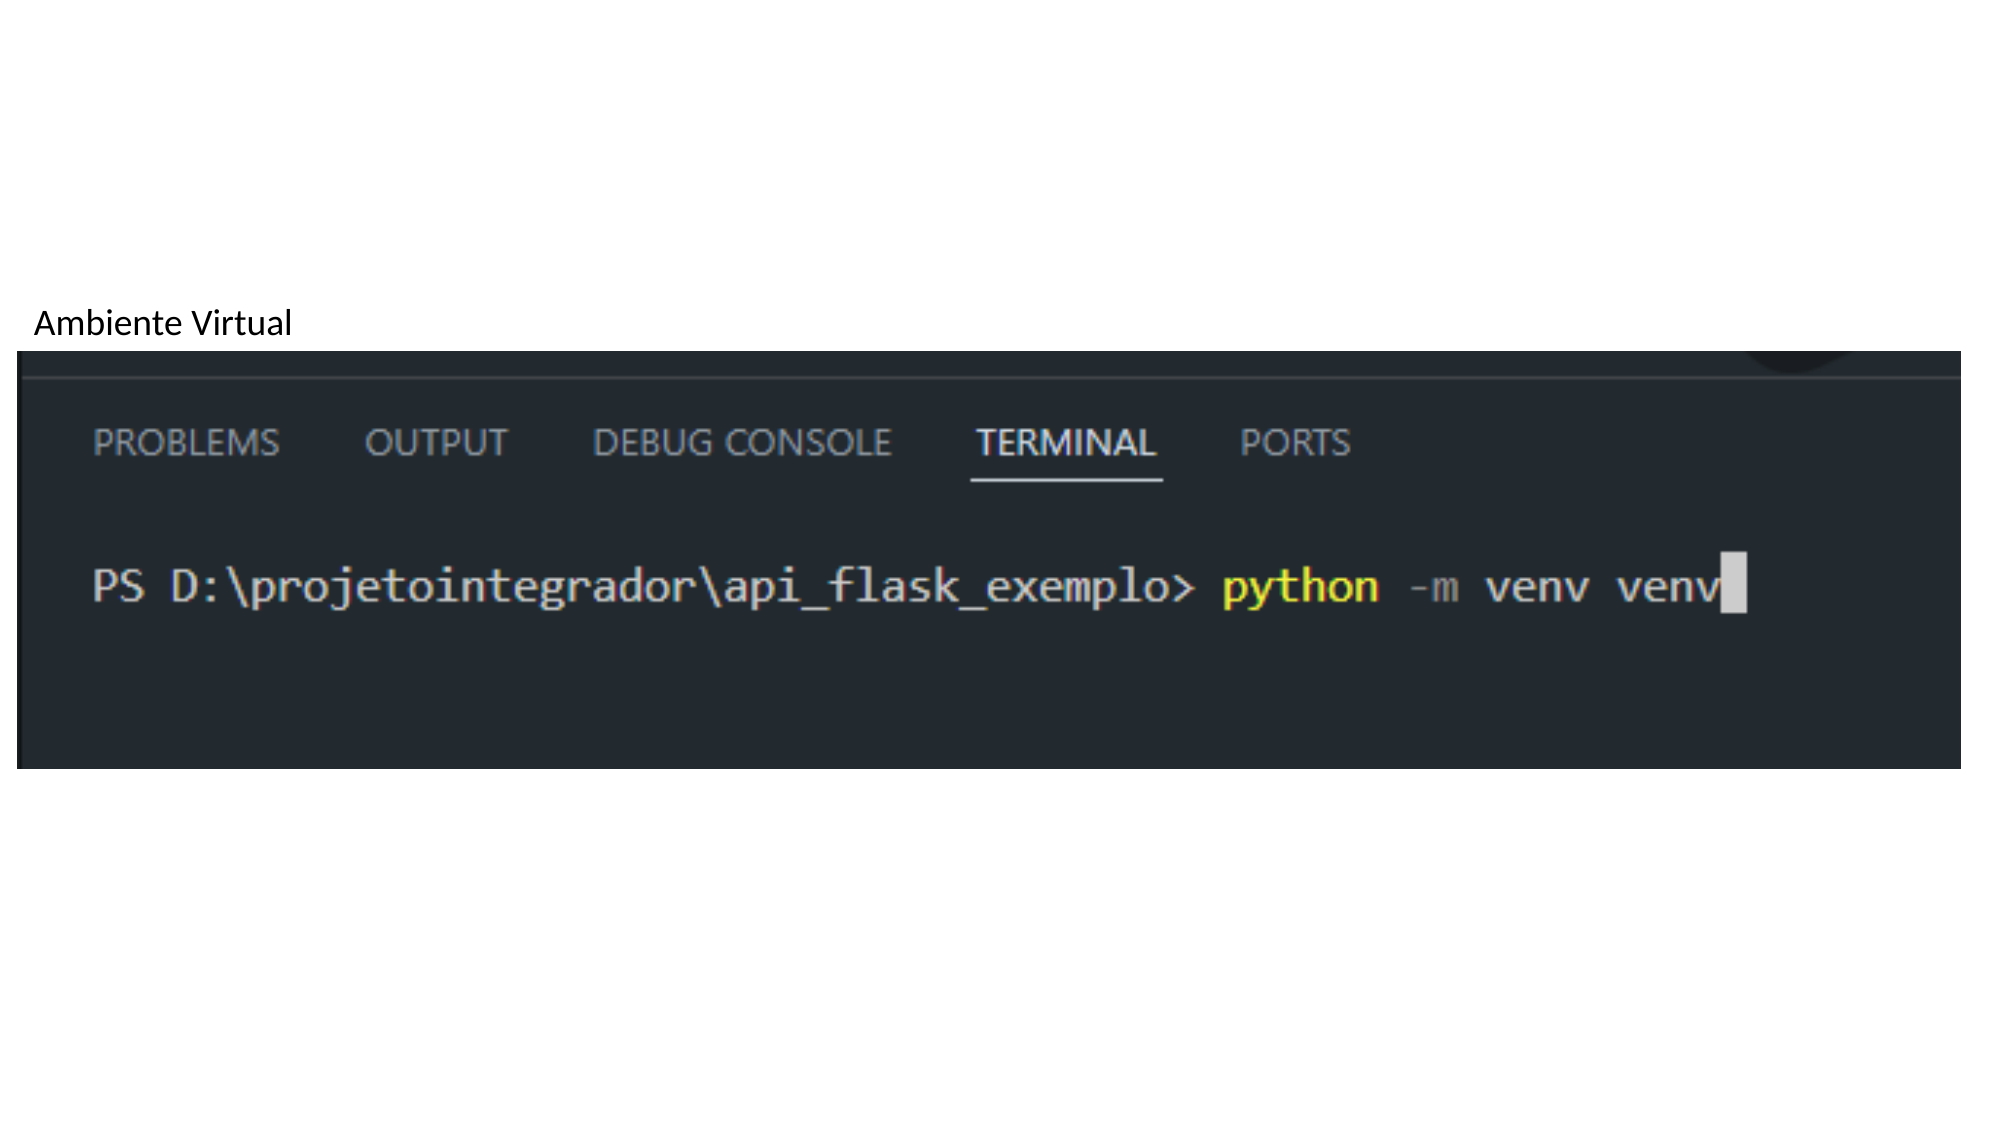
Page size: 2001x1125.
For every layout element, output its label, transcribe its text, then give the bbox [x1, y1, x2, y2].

text_box Ambiente Virtual [19, 290, 308, 351]
picture [17, 351, 1961, 769]
